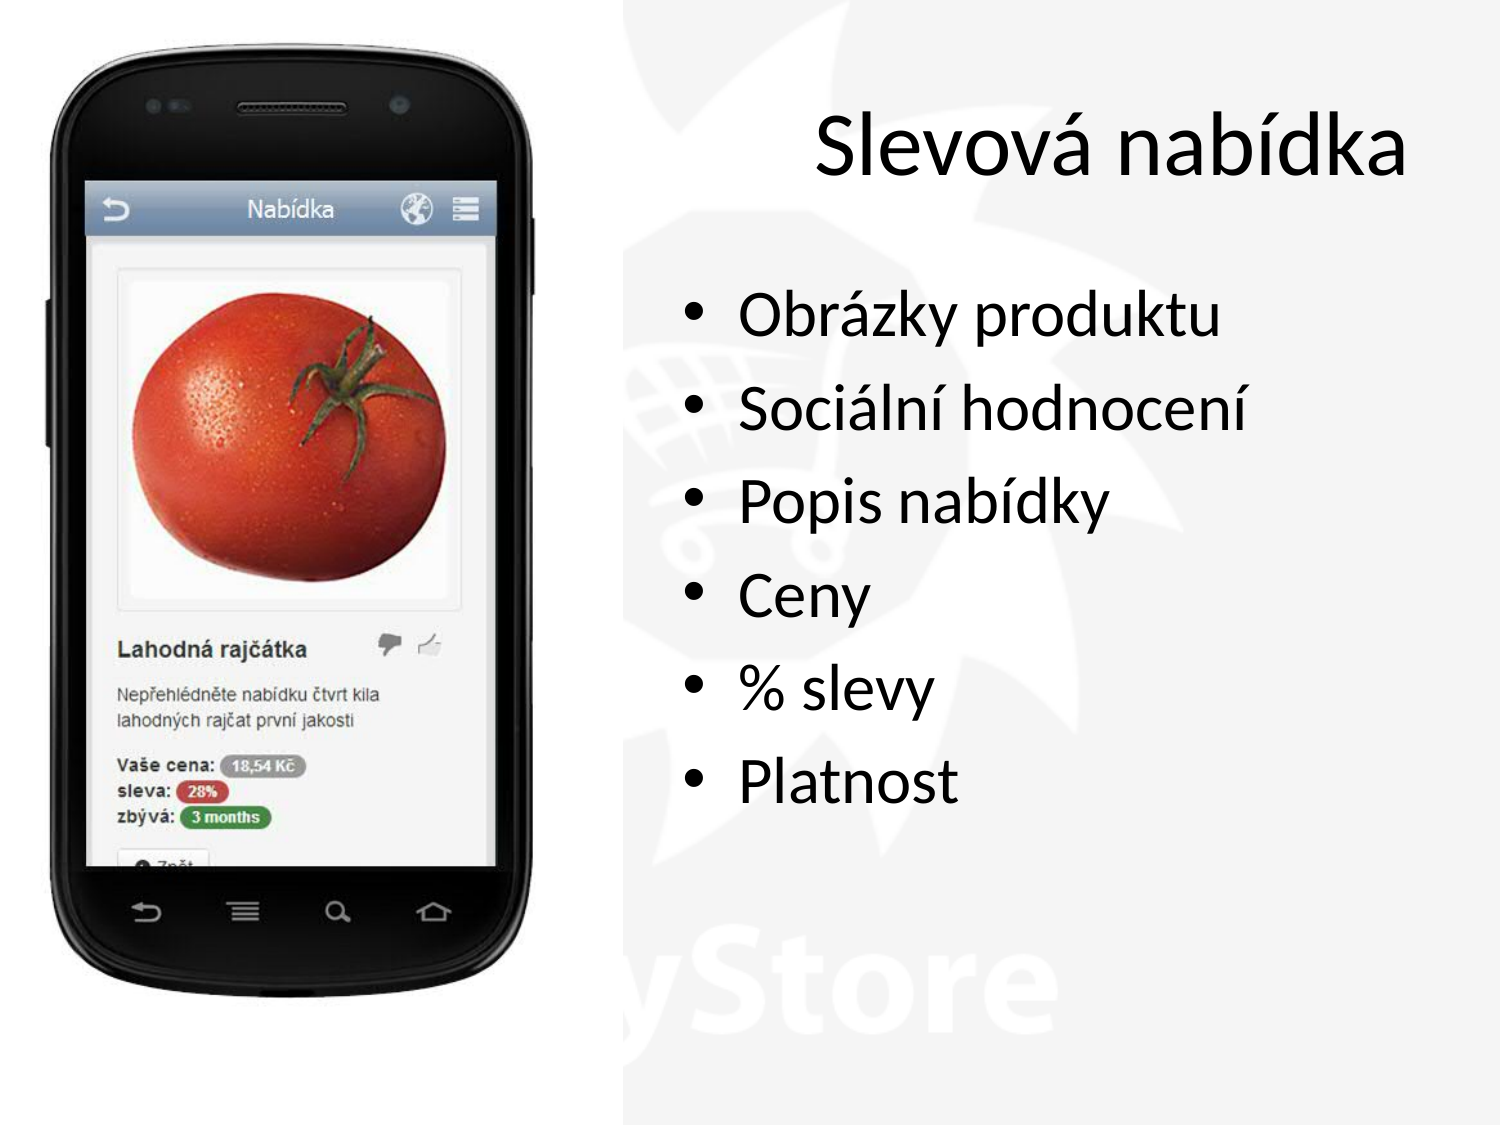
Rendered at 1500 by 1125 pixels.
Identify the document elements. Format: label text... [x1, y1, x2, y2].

picture [0, 0, 1500, 1125]
list Obrázky produktu Sociální hodnocení Popis nabídky Ceny % slevy Platnost [667, 262, 1425, 1005]
title Slevová nabídka [690, 45, 1425, 233]
